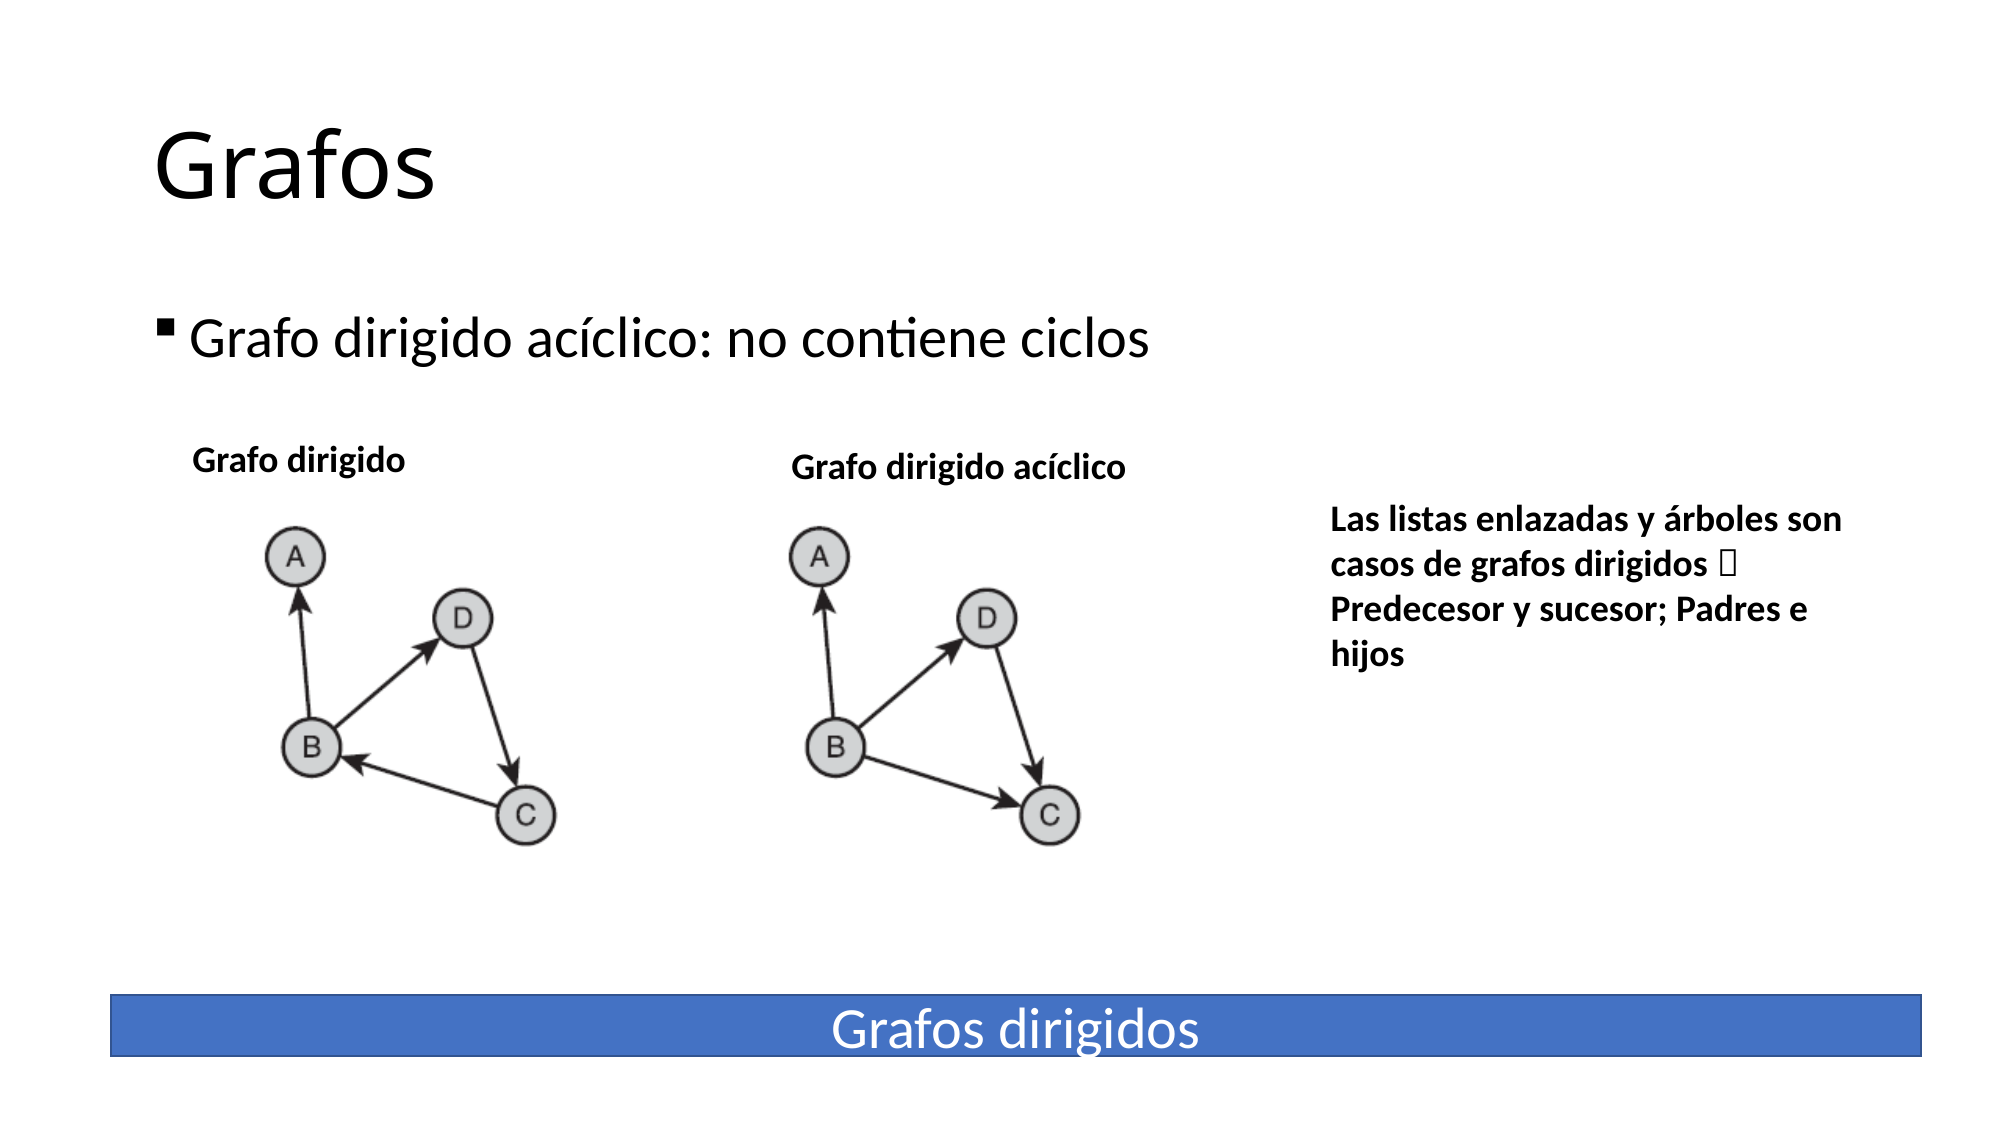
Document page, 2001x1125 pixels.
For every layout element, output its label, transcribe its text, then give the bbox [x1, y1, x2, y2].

text_box Grafo dirigido acíclico [776, 434, 1173, 495]
list Grafo dirigido acíclico: no contiene ciclos [137, 299, 1863, 994]
text_box Grafo dirigido [177, 428, 478, 488]
text_box Grafos dirigidos [110, 994, 1922, 1057]
text_box Las listas enlazadas y árboles son casos de grafos dirigidos  Predecesor y sucesor; Padres e hijos [1315, 486, 1889, 682]
picture [198, 517, 1127, 861]
title Grafos [137, 59, 1863, 278]
